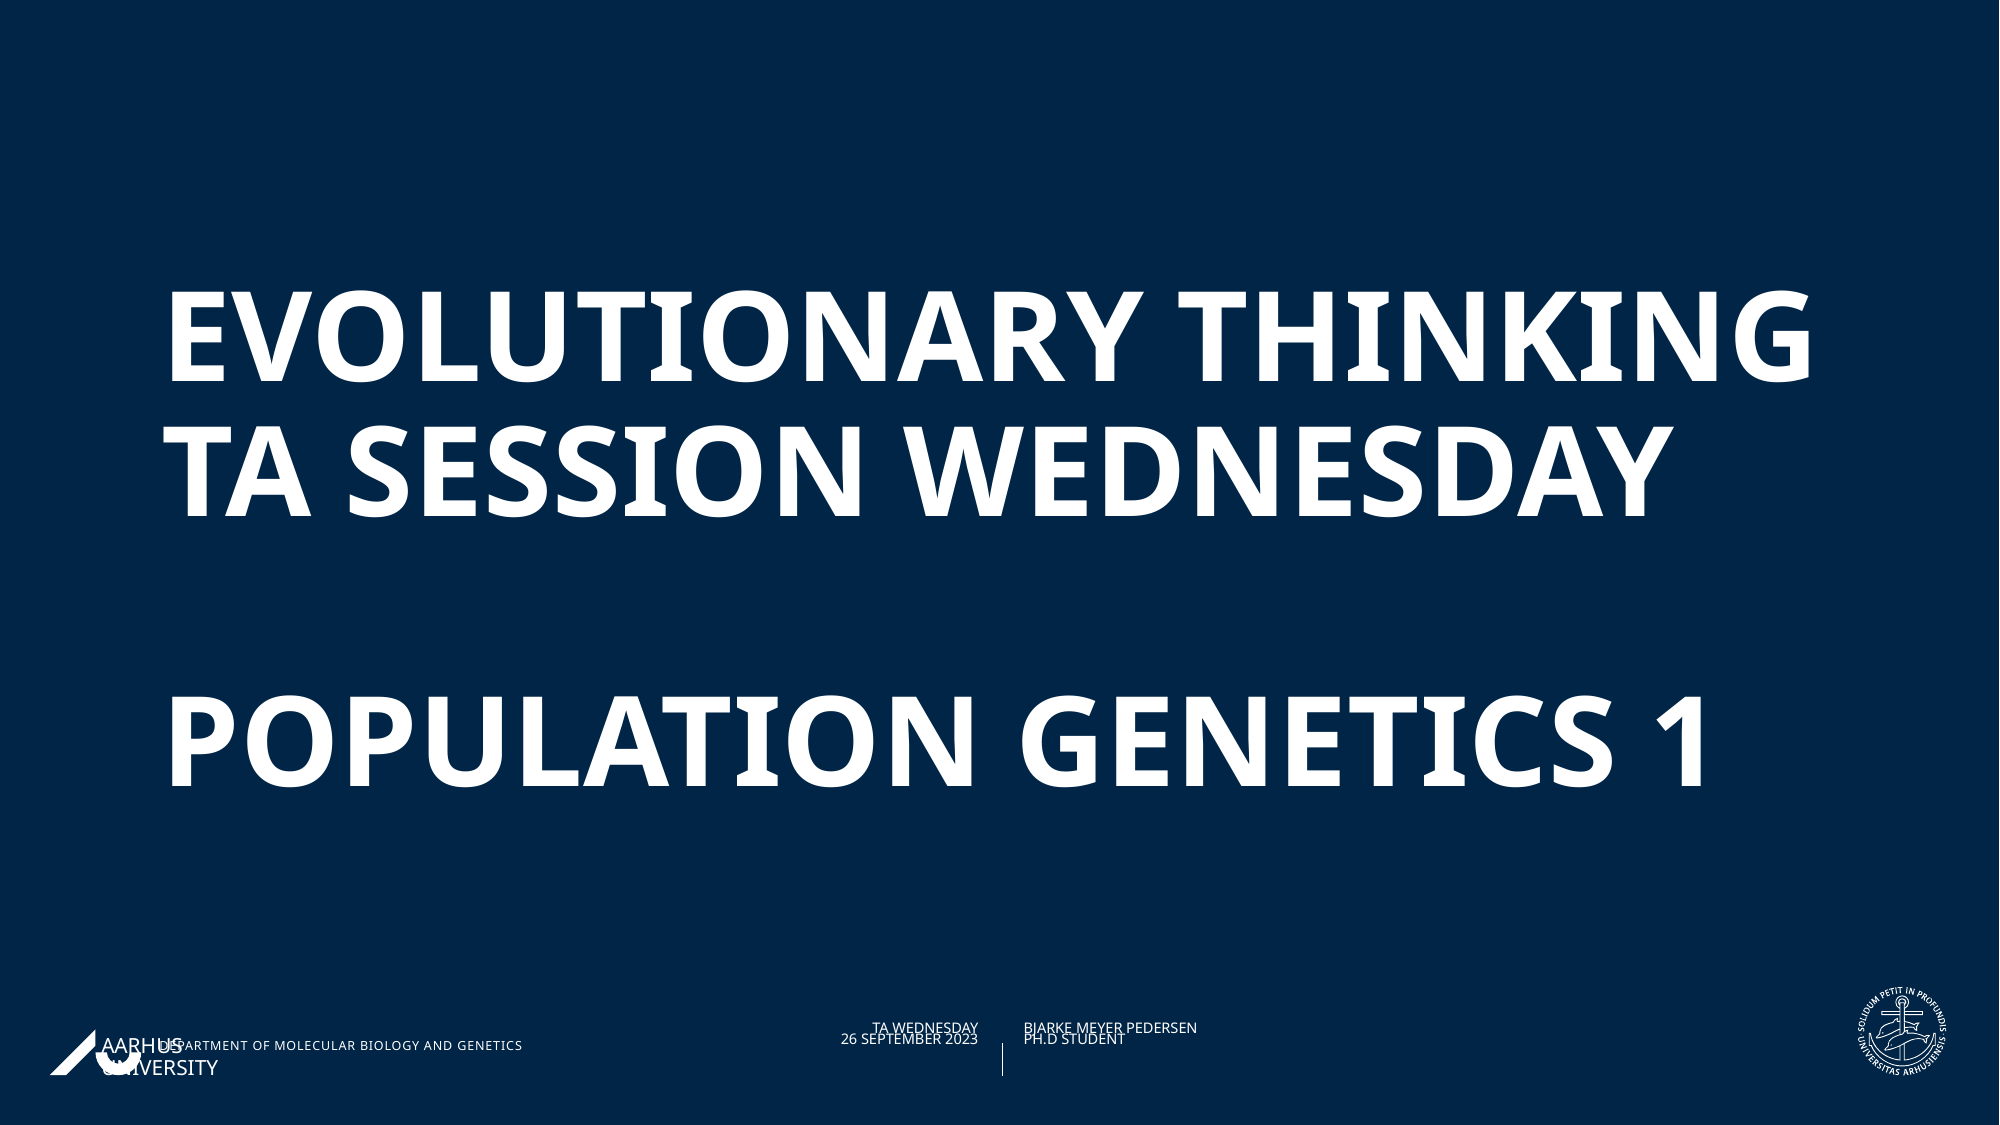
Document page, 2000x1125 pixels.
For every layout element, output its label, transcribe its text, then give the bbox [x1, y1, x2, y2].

title Evolutionary thinking ta session Wednesday population genetics 1 [161, 270, 1839, 817]
